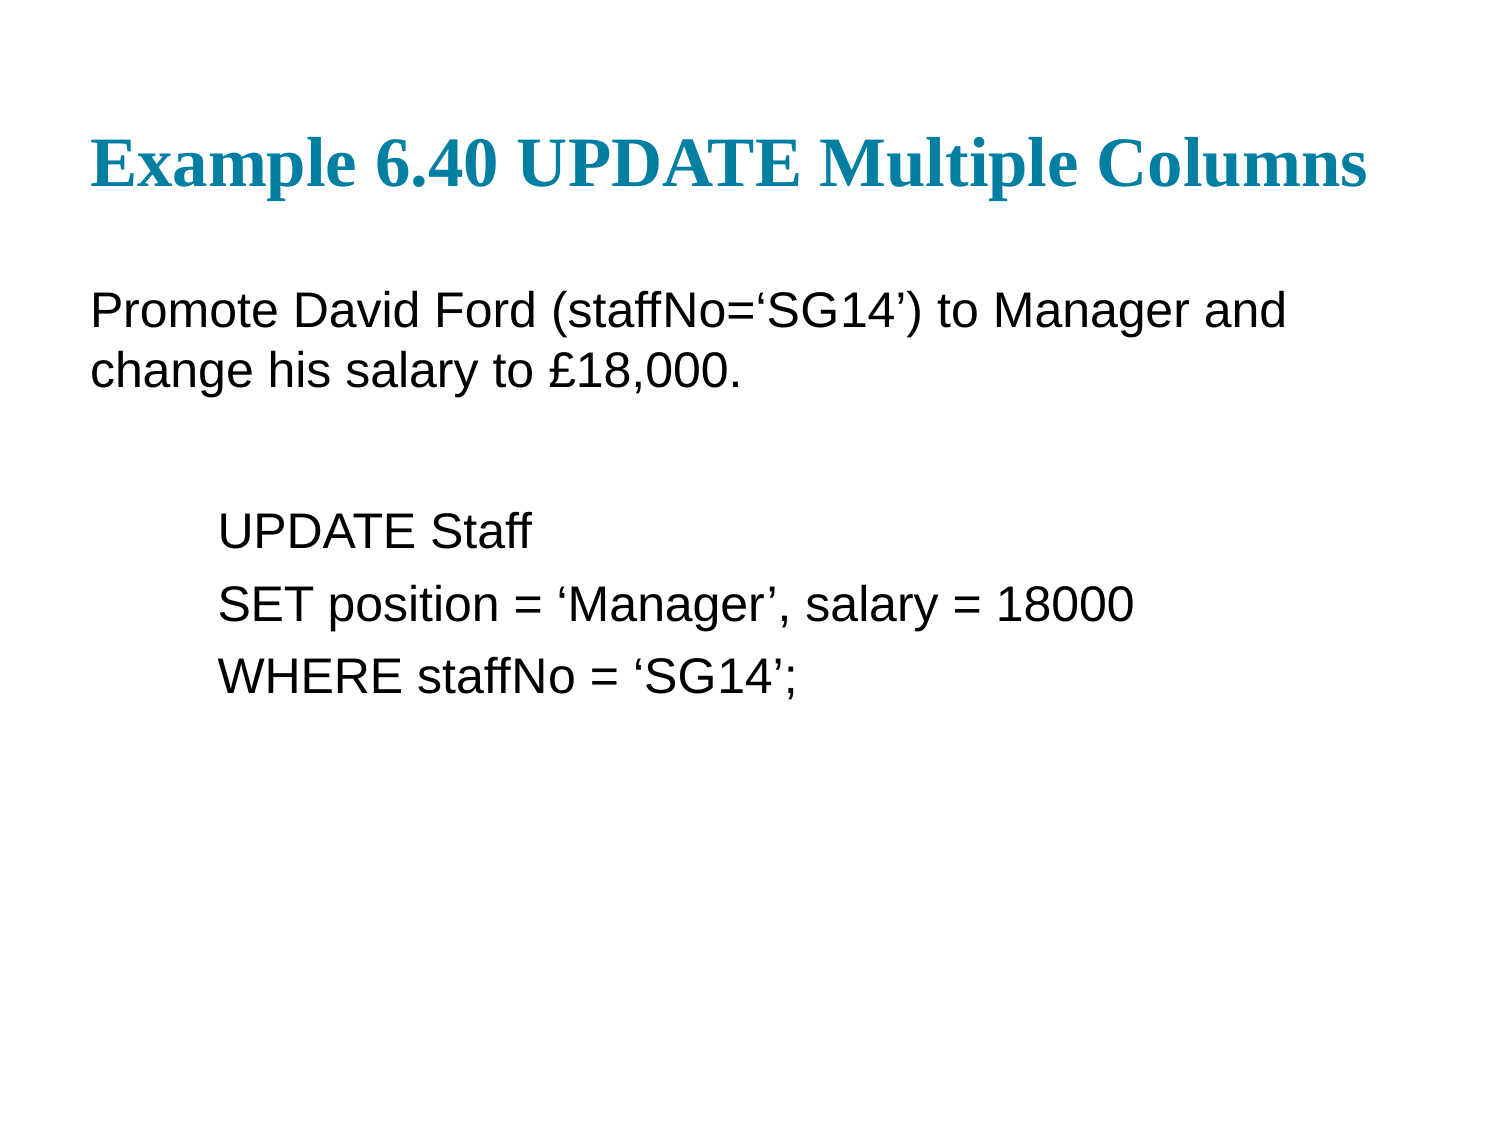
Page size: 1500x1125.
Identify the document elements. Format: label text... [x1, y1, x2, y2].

list Promote David Ford (staff N o=‘S G 14’) to Manager and change his salary to £18,000. [75, 262, 1425, 407]
title Example 6.40 UPDATE Multiple Columns [75, 35, 1425, 216]
list UPDATE Staff SET position = ‘Manager’, salary = 18000 WHERE staff N o = ‘S G 14’; [75, 483, 1425, 720]
